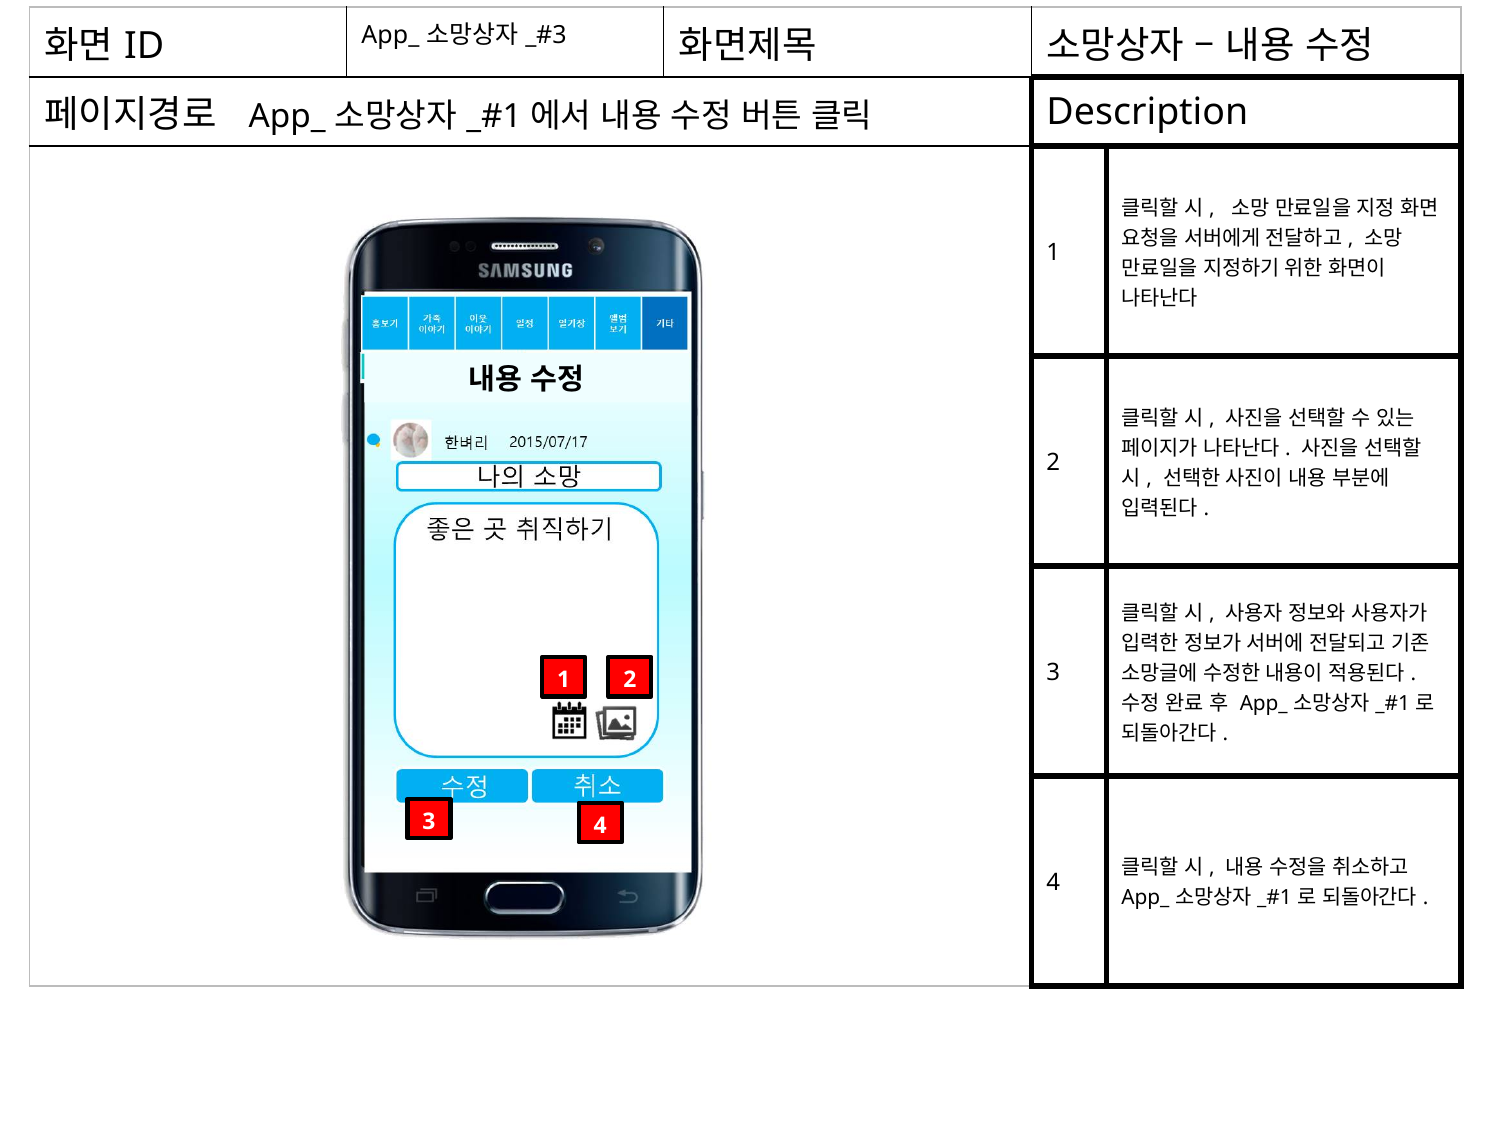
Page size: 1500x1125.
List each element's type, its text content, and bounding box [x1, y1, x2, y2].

table_header 소망상자 – 내용 수정 [1032, 8, 1460, 74]
table_cell 3 [1034, 569, 1104, 773]
table_cell 클릭할 시, 사용자 정보와 사용자가 입력한 정보가 서버에 전달되고 기존 소망글에 수정한 내용이 적용된다. 수정 완료 후 App_소망상자_#1로 되돌아간다. [1109, 569, 1458, 773]
picture [330, 184, 733, 950]
table_header 화면ID [30, 8, 346, 76]
table_header 화면제목 [664, 8, 1031, 76]
table_cell [30, 147, 1029, 985]
table_cell 페이지경로 App_소망상자_#1에서 내용 수정 버튼 클릭 [30, 78, 1029, 145]
table_cell 클릭할 시, 내용 수정을 취소하고 App_소망상자_#1로 되돌아간다. [1109, 779, 1458, 983]
table_cell Description [1034, 80, 1458, 143]
table_cell 클릭할 시, 사진을 선택할 수 있는 페이지가 나타난다. 사진을 선택할 시, 선택한 사진이 내용 부분에 입력된다. [1109, 359, 1458, 563]
table_header App_소망상자_#3 [347, 8, 663, 76]
table_cell 1 [1034, 149, 1104, 353]
table_cell 2 [1034, 359, 1104, 563]
table_cell 클릭할 시, 소망 만료일을 지정 화면 요청을 서버에게 전달하고, 소망 만료일을 지정하기 위한 화면이 나타난다 [1109, 149, 1458, 353]
table_cell 4 [1034, 779, 1104, 983]
